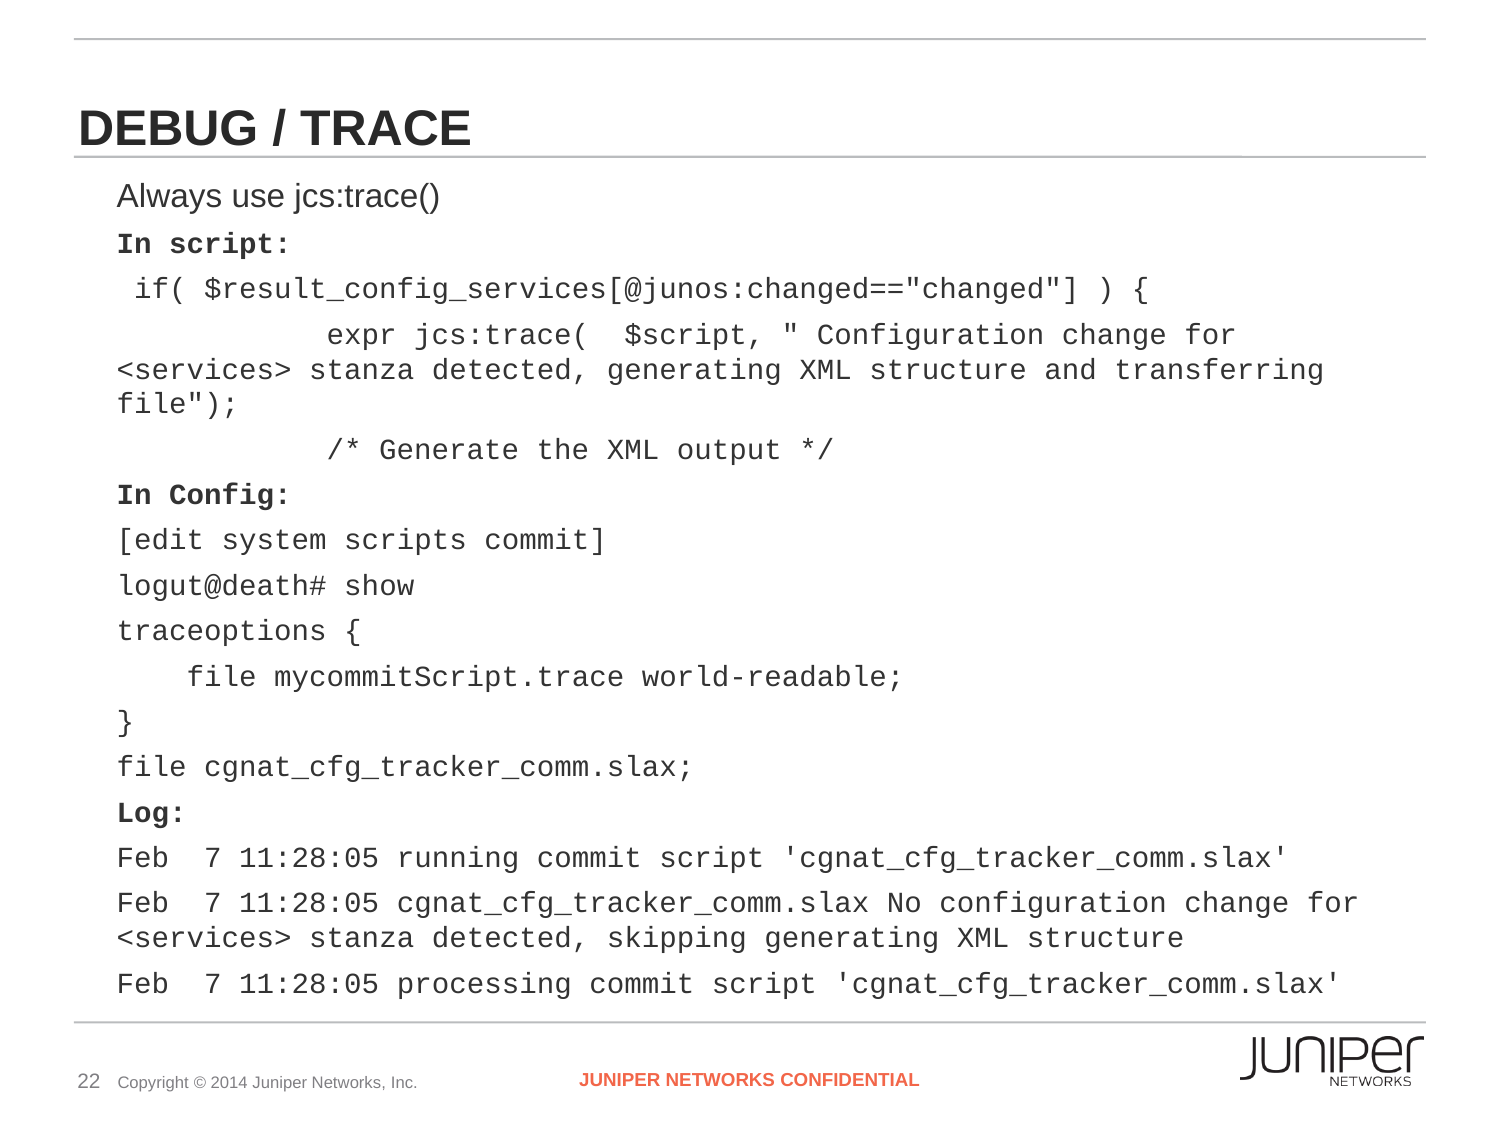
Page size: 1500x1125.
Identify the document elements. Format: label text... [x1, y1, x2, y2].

list Always use jcs:trace() In script: if( $result_config_services[@junos:changed=="changed"] ) { expr jcs:trace( $script, " Configuration change for <services> stanza detected, generating XML structure and transferring file"); /* Generate the XML output */ In Config: [edit system scripts commit] logut@death# show traceoptions { file mycommitScript.trace world-readable; } file cgnat_cfg_tracker_comm.slax; Log: Feb 7 11:28:05 running commit script 'cgnat_cfg_tracker_comm.slax' Feb 7 11:28:05 cgnat_cfg_tracker_comm.slax No configuration change for <services> stanza detected, skipping generating XML structure Feb 7 11:28:05 processing commit script 'cgnat_cfg_tracker_comm.slax' [59, 166, 1411, 1014]
picture [1240, 1036, 1424, 1086]
title Debug / TRACE [77, 41, 1427, 164]
